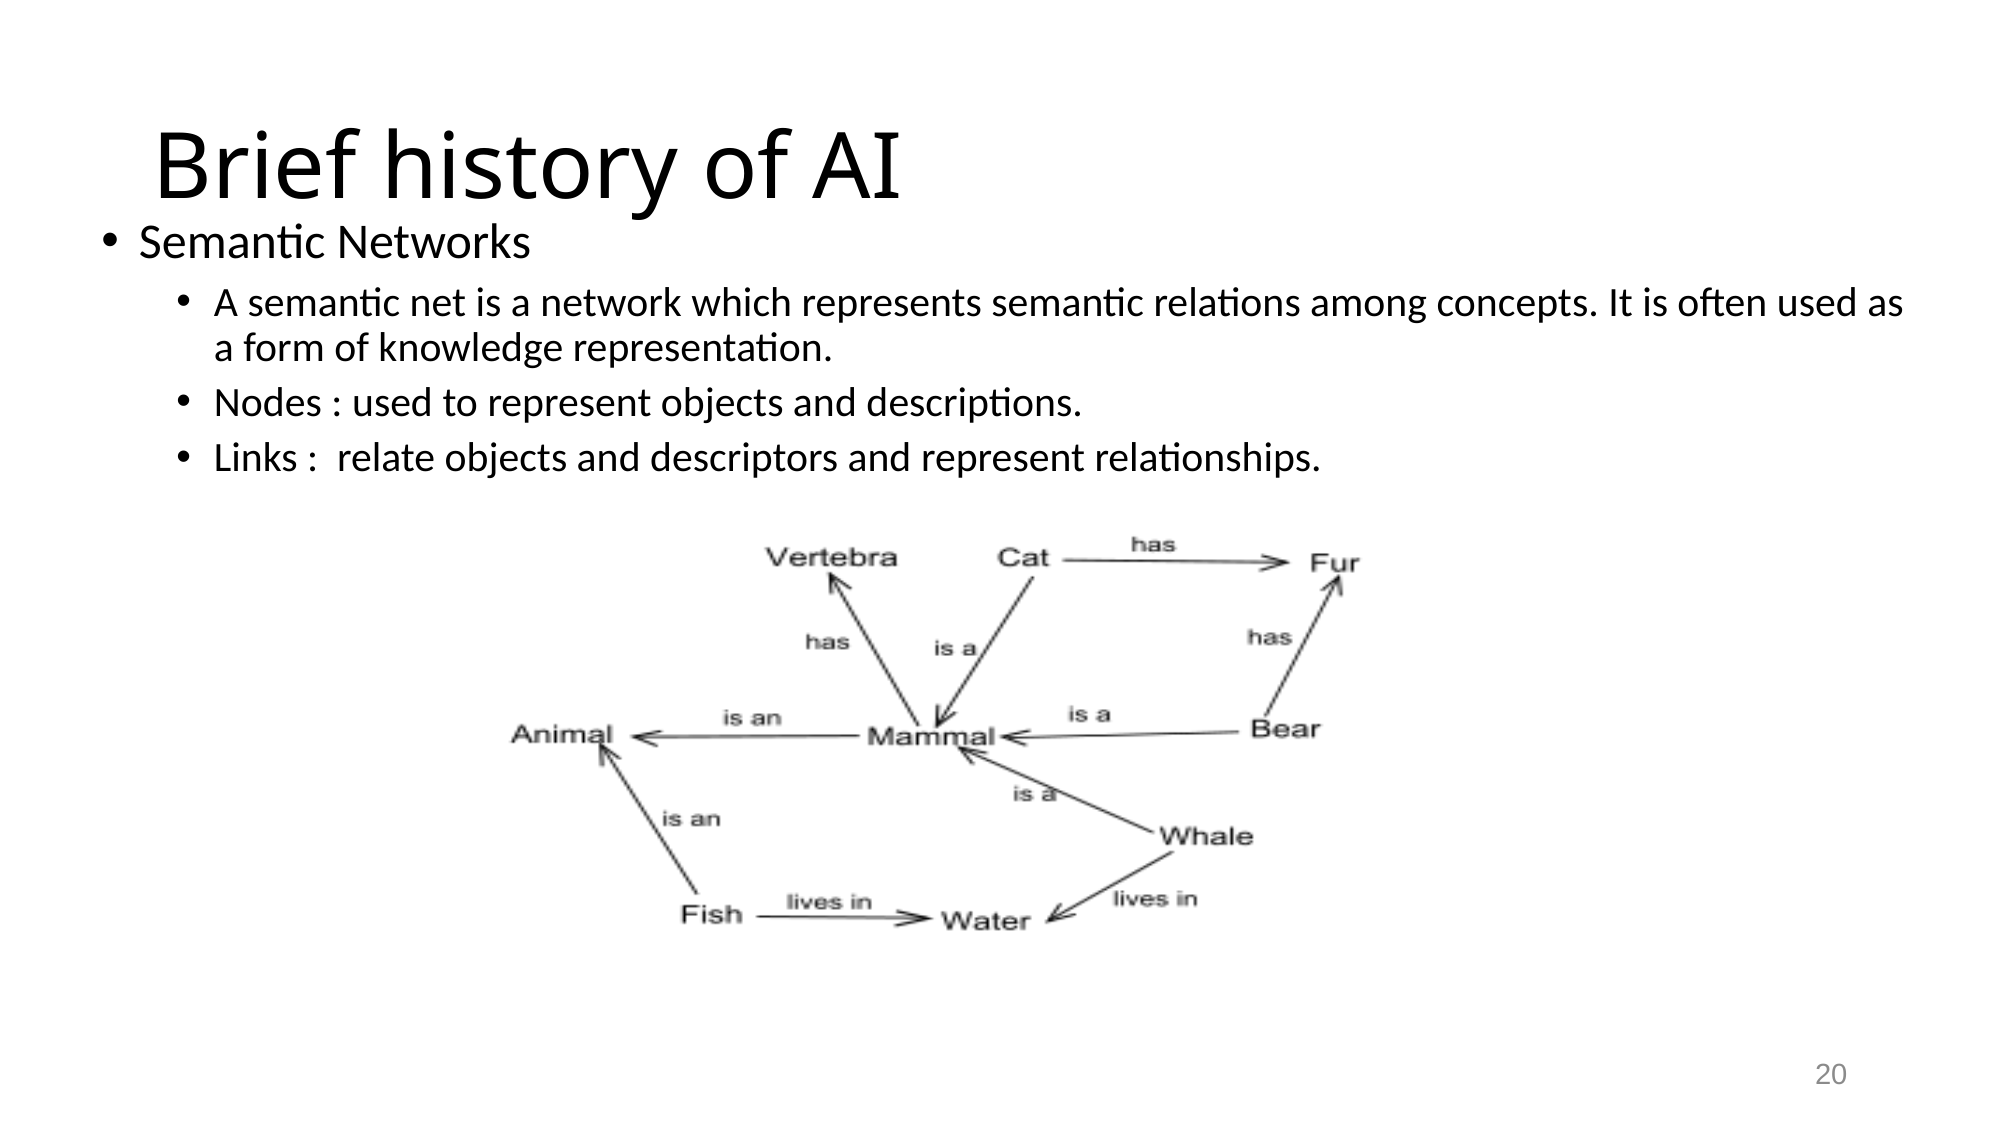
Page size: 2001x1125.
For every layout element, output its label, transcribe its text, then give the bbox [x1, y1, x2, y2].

list Semantic Networks A semantic net is a network which represents semantic relations among concepts. It is often used as a form of knowledge representation. Nodes : used to represent objects and descriptions. Links : relate objects and descriptors and represent relationships. [86, 208, 1930, 1024]
title Brief history of AI [137, 59, 1863, 208]
slide_number 20 [1412, 1042, 1863, 1103]
picture [495, 527, 1394, 941]
